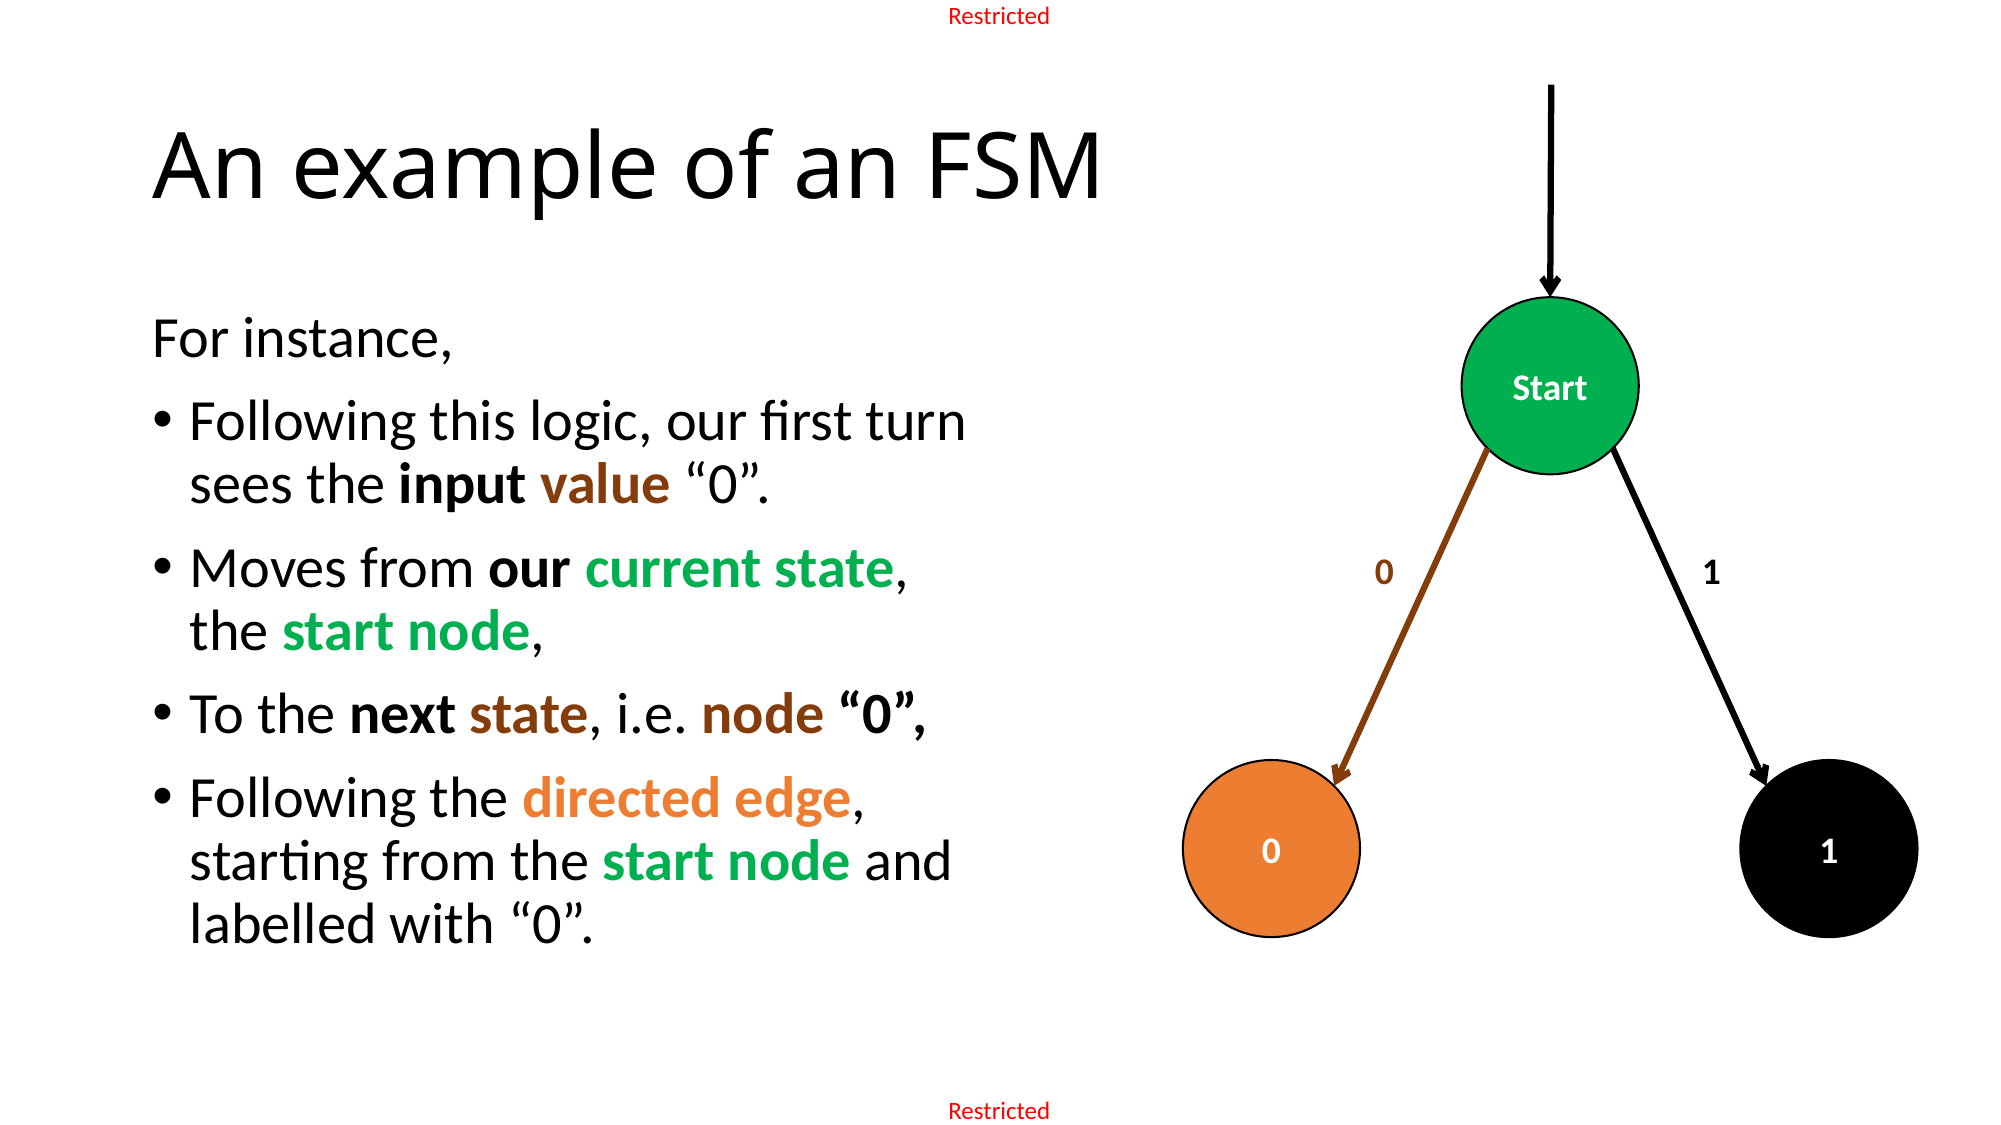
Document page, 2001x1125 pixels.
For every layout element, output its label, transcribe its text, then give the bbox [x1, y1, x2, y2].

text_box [1334, 448, 1488, 786]
text_box 1 [1739, 758, 1919, 939]
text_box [1612, 448, 1767, 786]
text_box Start [1460, 296, 1640, 476]
list For instance, Following this logic, our first turn sees the input value “0”. Moves from our current state, the start node, To the next state, i.e. node “0”, Following the directed edge, starting from the start node and labelled with “0”. [137, 299, 988, 1125]
text_box 0 [1181, 758, 1362, 939]
title An example of an FSM [137, 59, 1863, 278]
